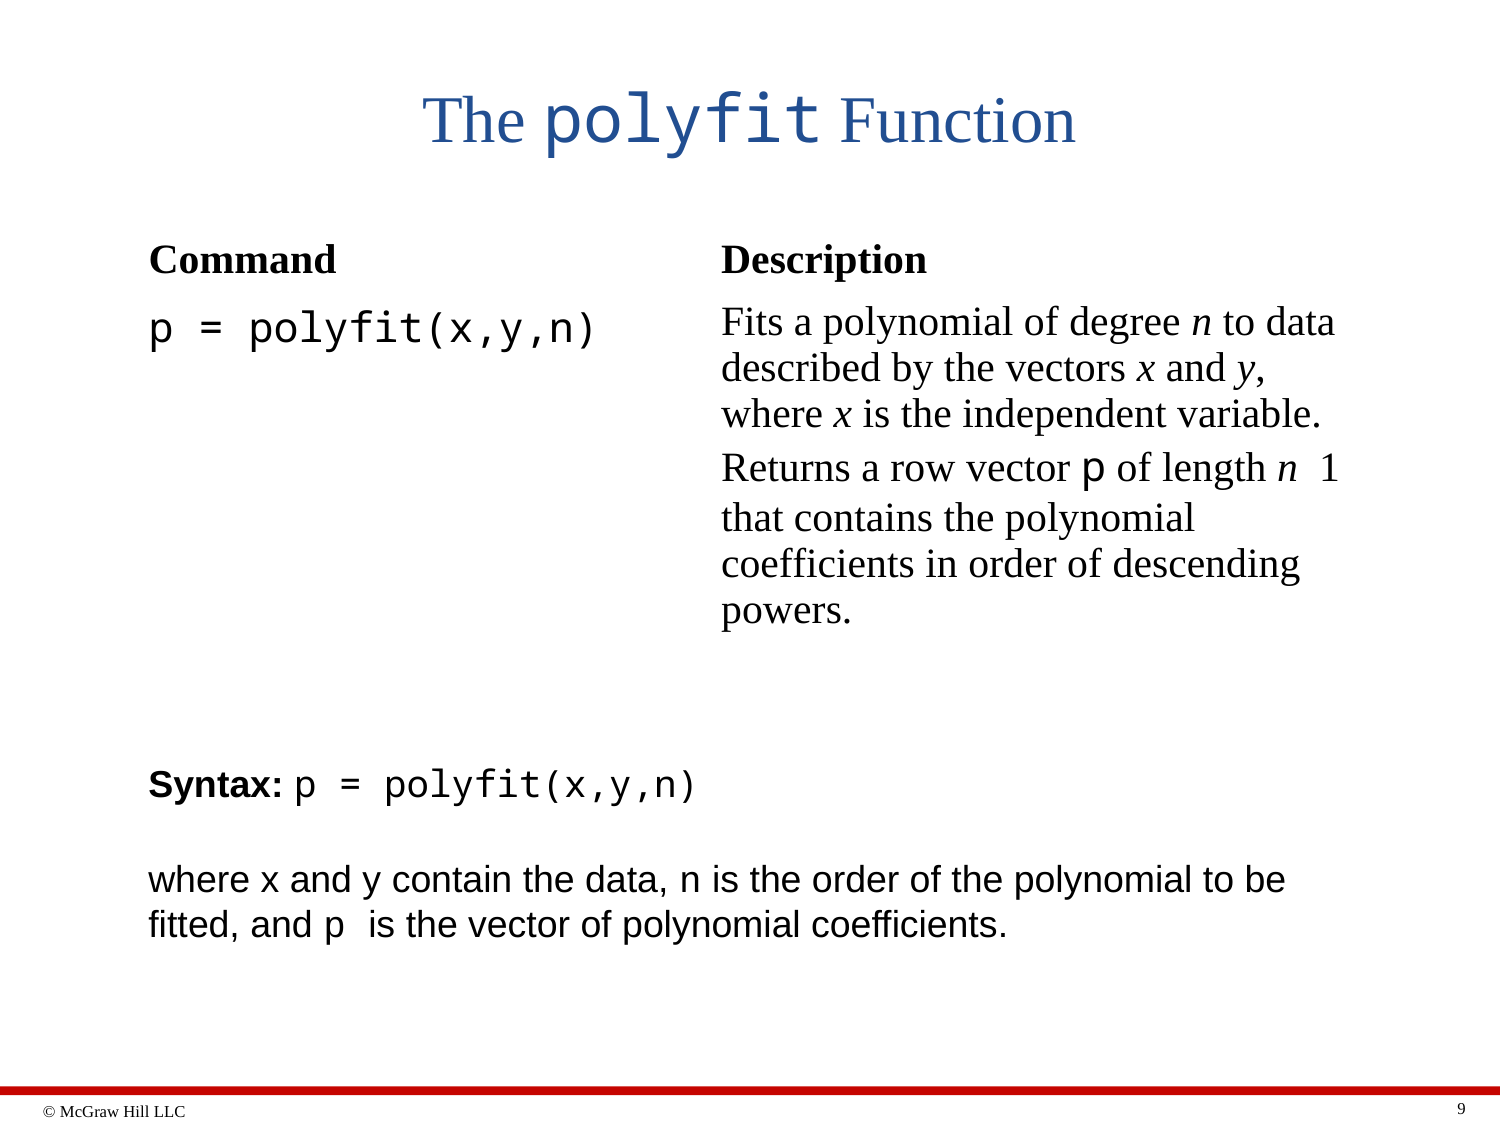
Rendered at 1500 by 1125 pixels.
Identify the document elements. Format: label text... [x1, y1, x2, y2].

title The polyfit Function [56, 22, 1444, 221]
text_box Syntax: p = polyfit(x,y,n) where x and y contain the data, n is the order of the polynomial to be fitted, and p is the vector of polynomial coefficients. [133, 752, 1394, 953]
slide_number 9 [1415, 1094, 1474, 1122]
